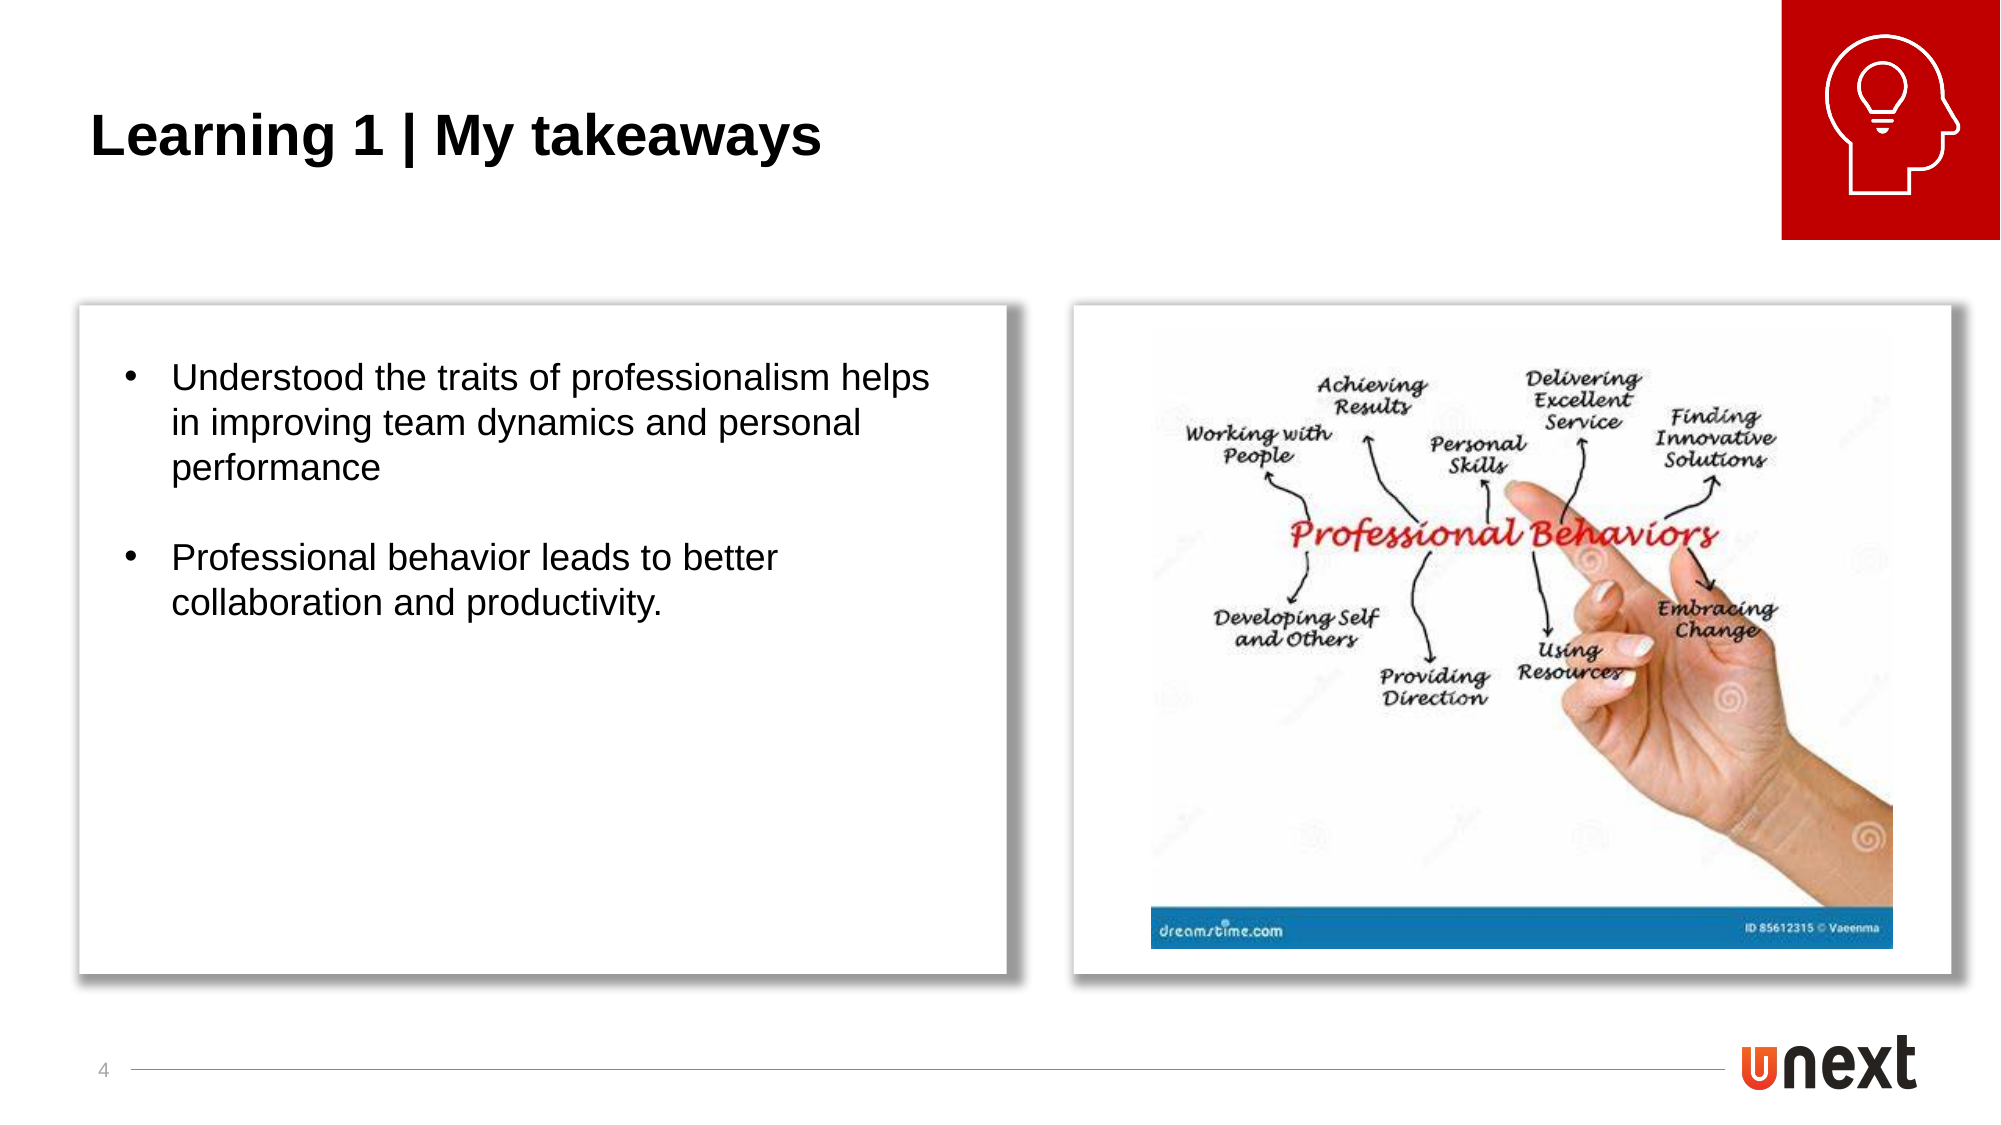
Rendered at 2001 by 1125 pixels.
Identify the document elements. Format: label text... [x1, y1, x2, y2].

text_box Understood the traits of professionalism helps in improving team dynamics and personal performance Professional behavior leads to better collaboration and productivity. [109, 345, 950, 721]
slide_number 4 [48, 1047, 110, 1091]
picture [1797, 23, 1988, 214]
picture [1742, 1035, 1917, 1090]
picture [1151, 330, 1893, 949]
text_box [1073, 305, 1952, 974]
text_box [1781, 0, 2000, 241]
text_box [79, 305, 1007, 974]
title Learning 1 | My takeaways [76, 78, 1797, 196]
